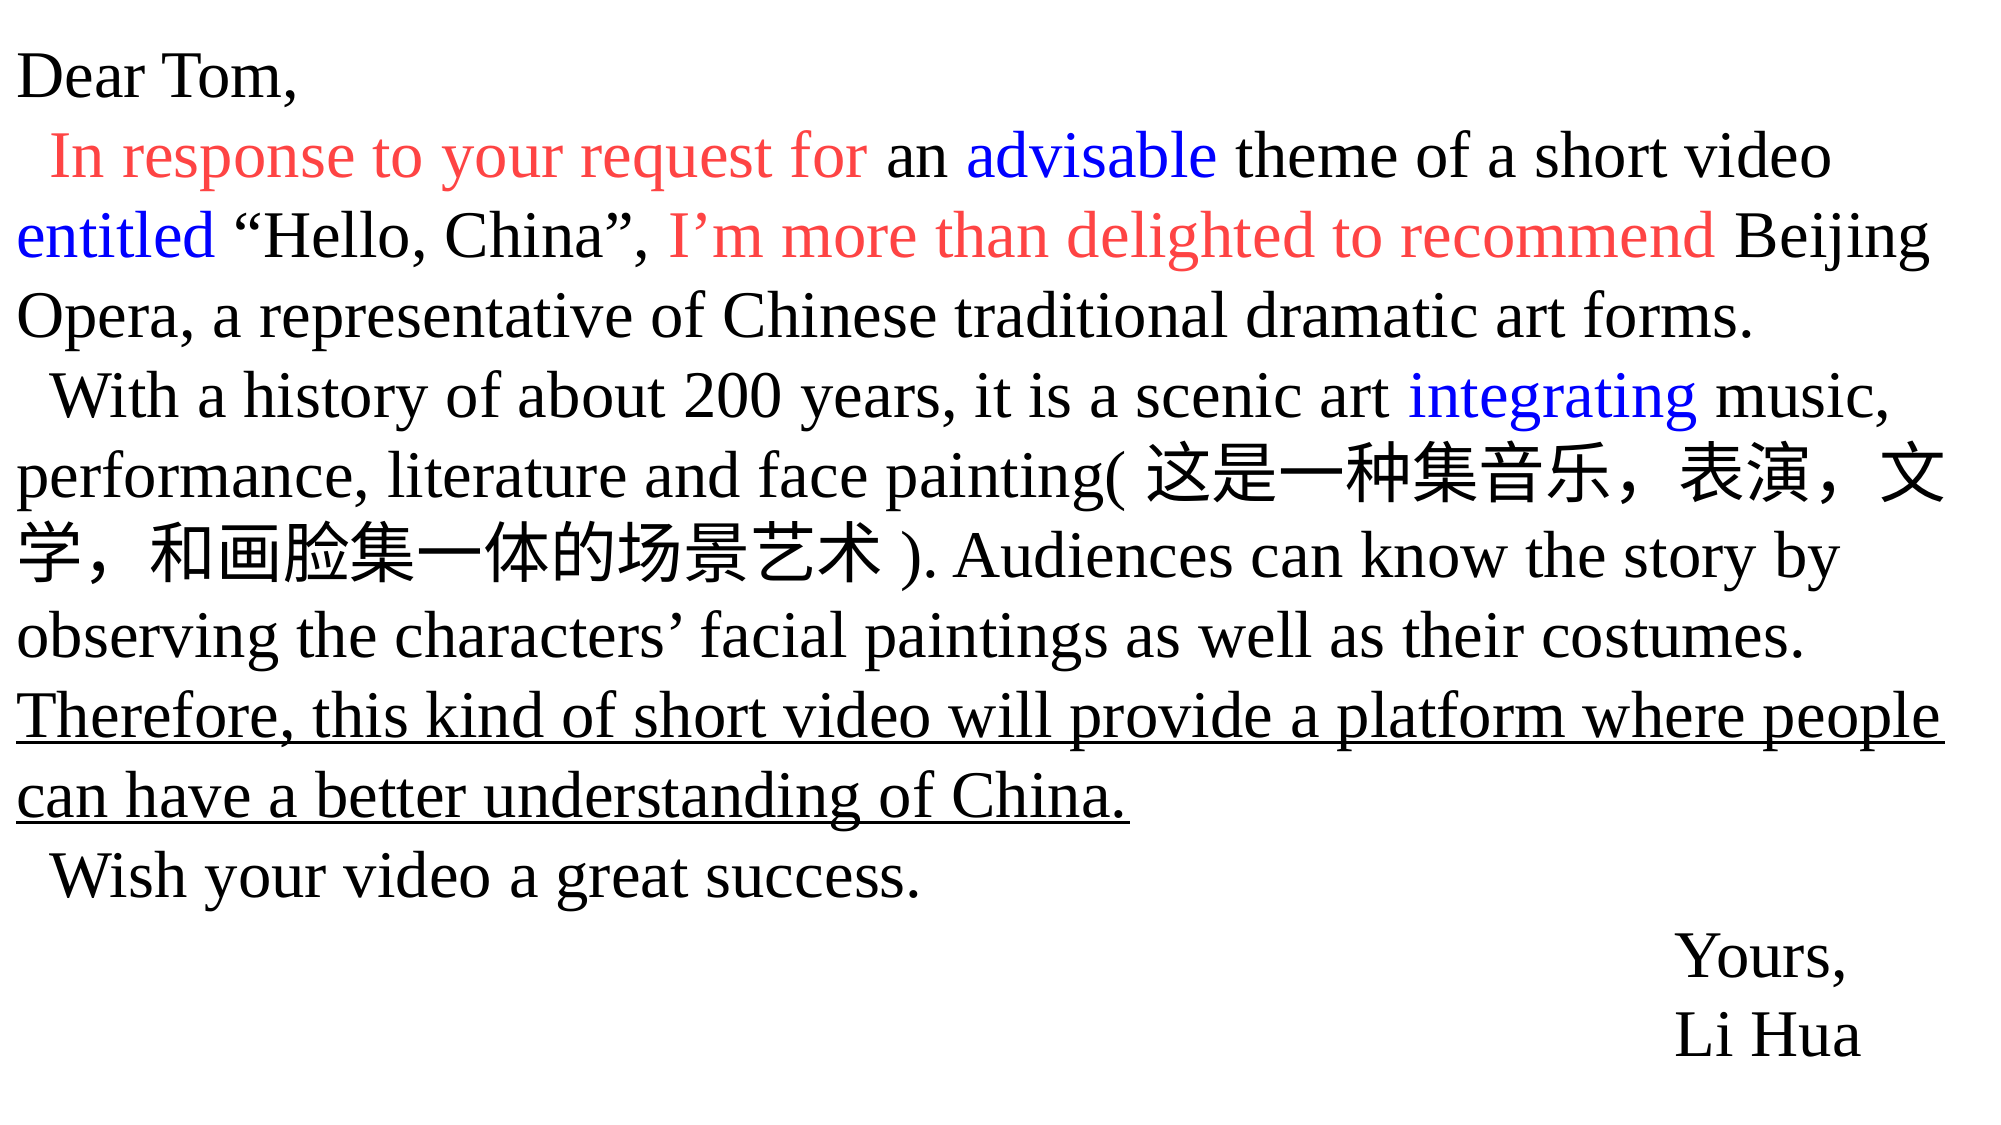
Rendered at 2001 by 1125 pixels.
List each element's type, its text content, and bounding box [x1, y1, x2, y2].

text_box Dear Tom, In response to your request for an advisable theme of a short video entitled “Hello, China”, I’m more than delighted to recommend Beijing Opera, a representative of Chinese traditional dramatic art forms. With a history of about 200 years, it is a scenic art integrating music, performance, literature and face painting(这是一种集音乐，表演，文学，和画脸集一体的场景艺术). Audiences can know the story by observing the characters’ facial paintings as well as their costumes. Therefore, this kind of short video will provide a platform where people can have a better understanding of China. Wish your video a great success. Yours, Li Hua [1, 23, 1999, 1078]
